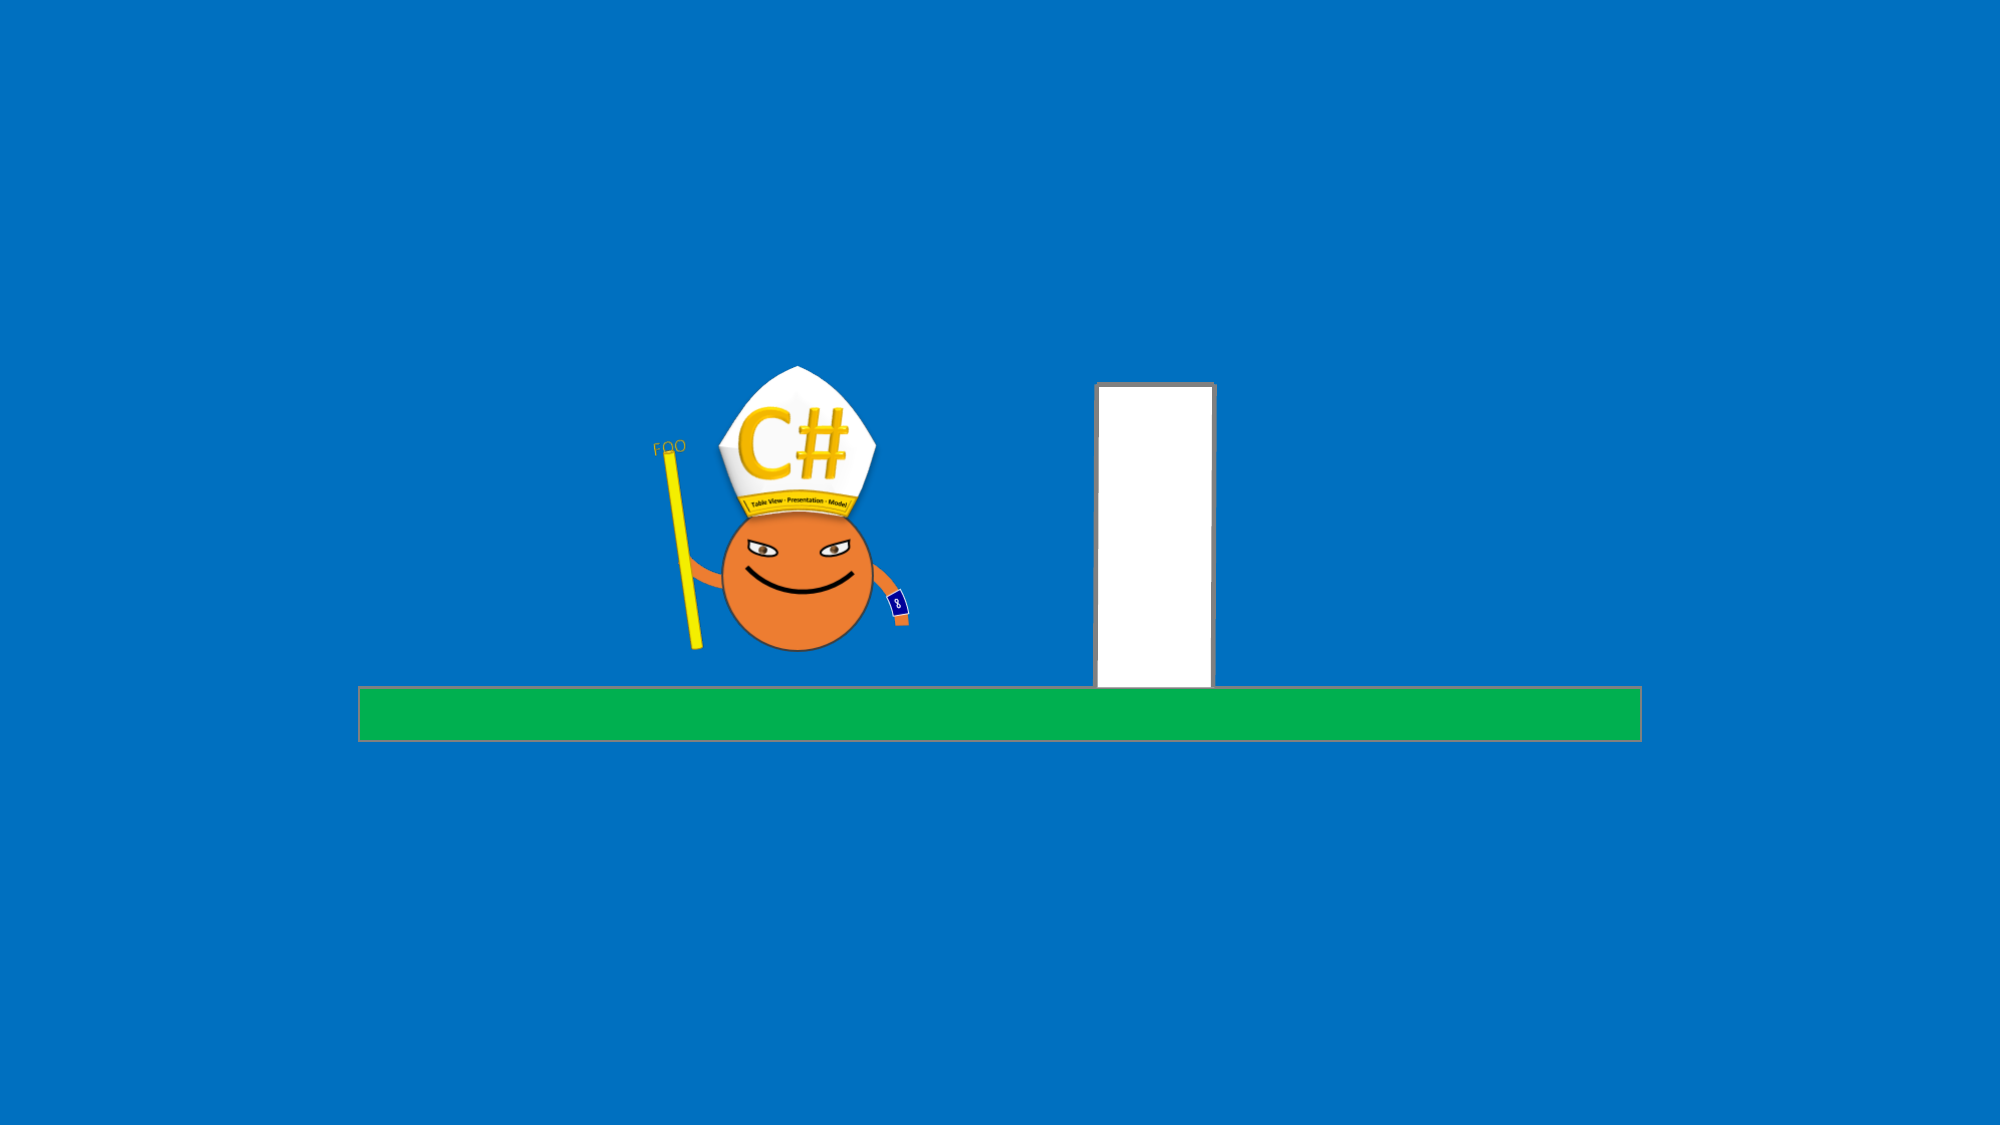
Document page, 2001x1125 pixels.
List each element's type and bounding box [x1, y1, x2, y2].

text_box [358, 686, 1642, 742]
picture [651, 362, 911, 652]
text_box [1095, 384, 1215, 688]
